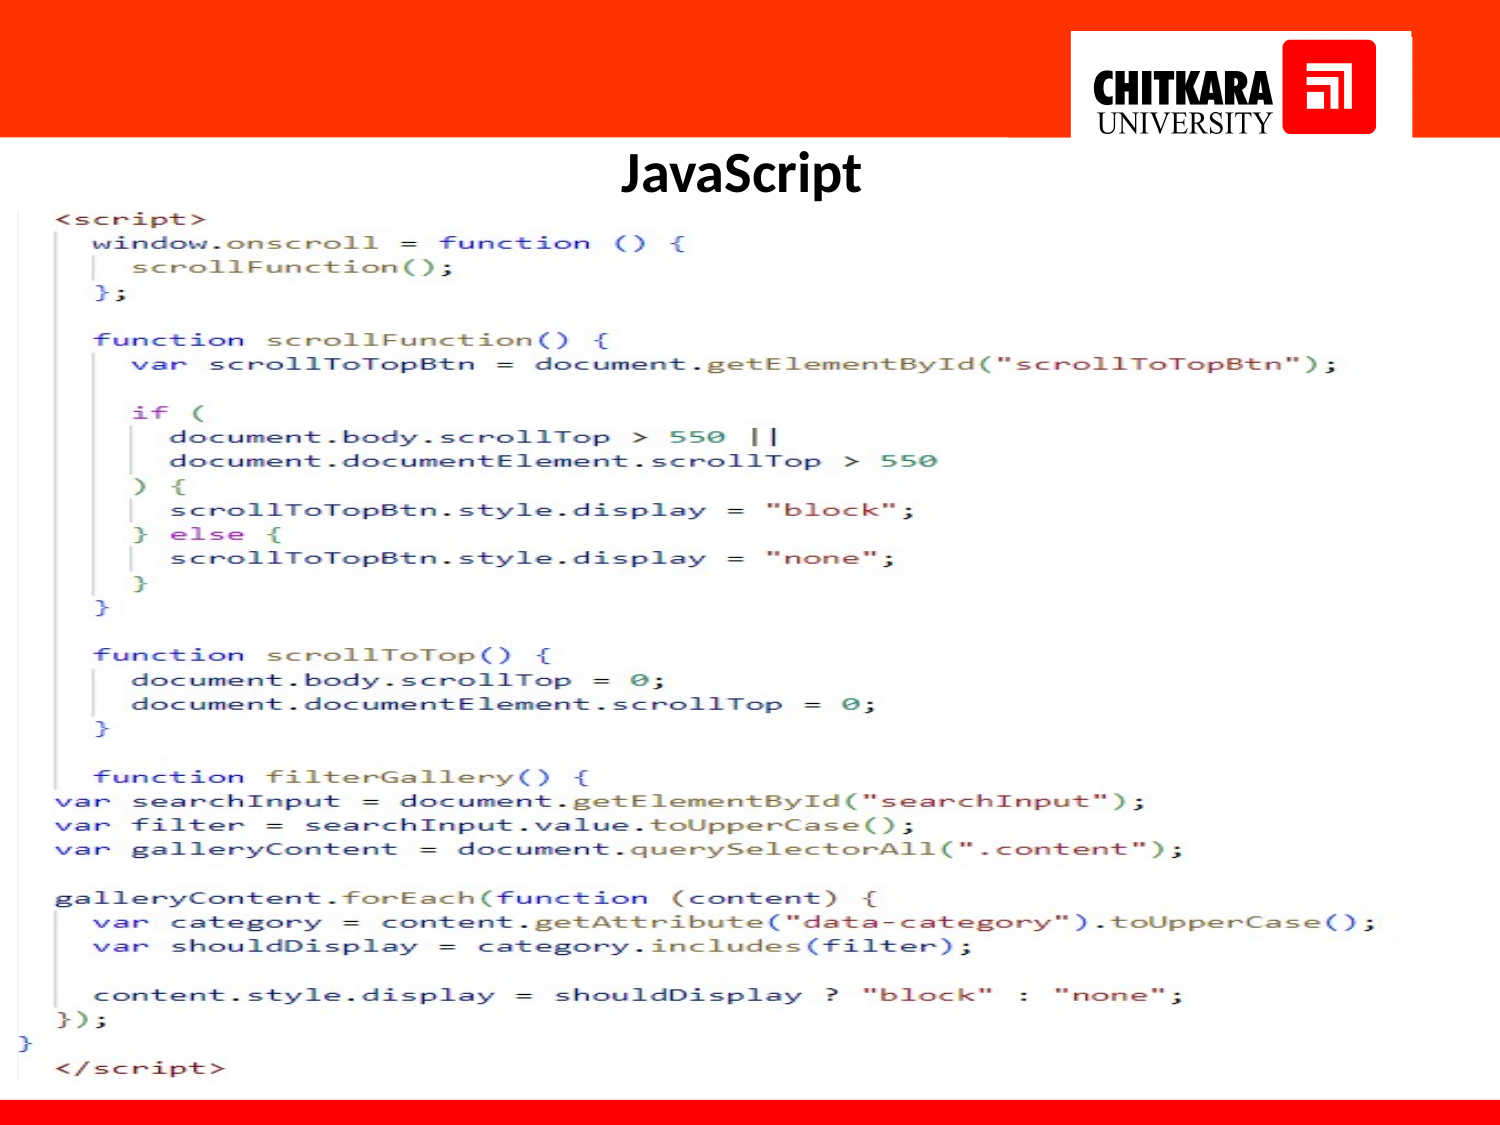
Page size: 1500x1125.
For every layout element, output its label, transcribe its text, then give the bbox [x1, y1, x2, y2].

picture [17, 210, 1483, 1083]
text_box JavaScript [607, 127, 893, 209]
picture [1074, 37, 1391, 138]
